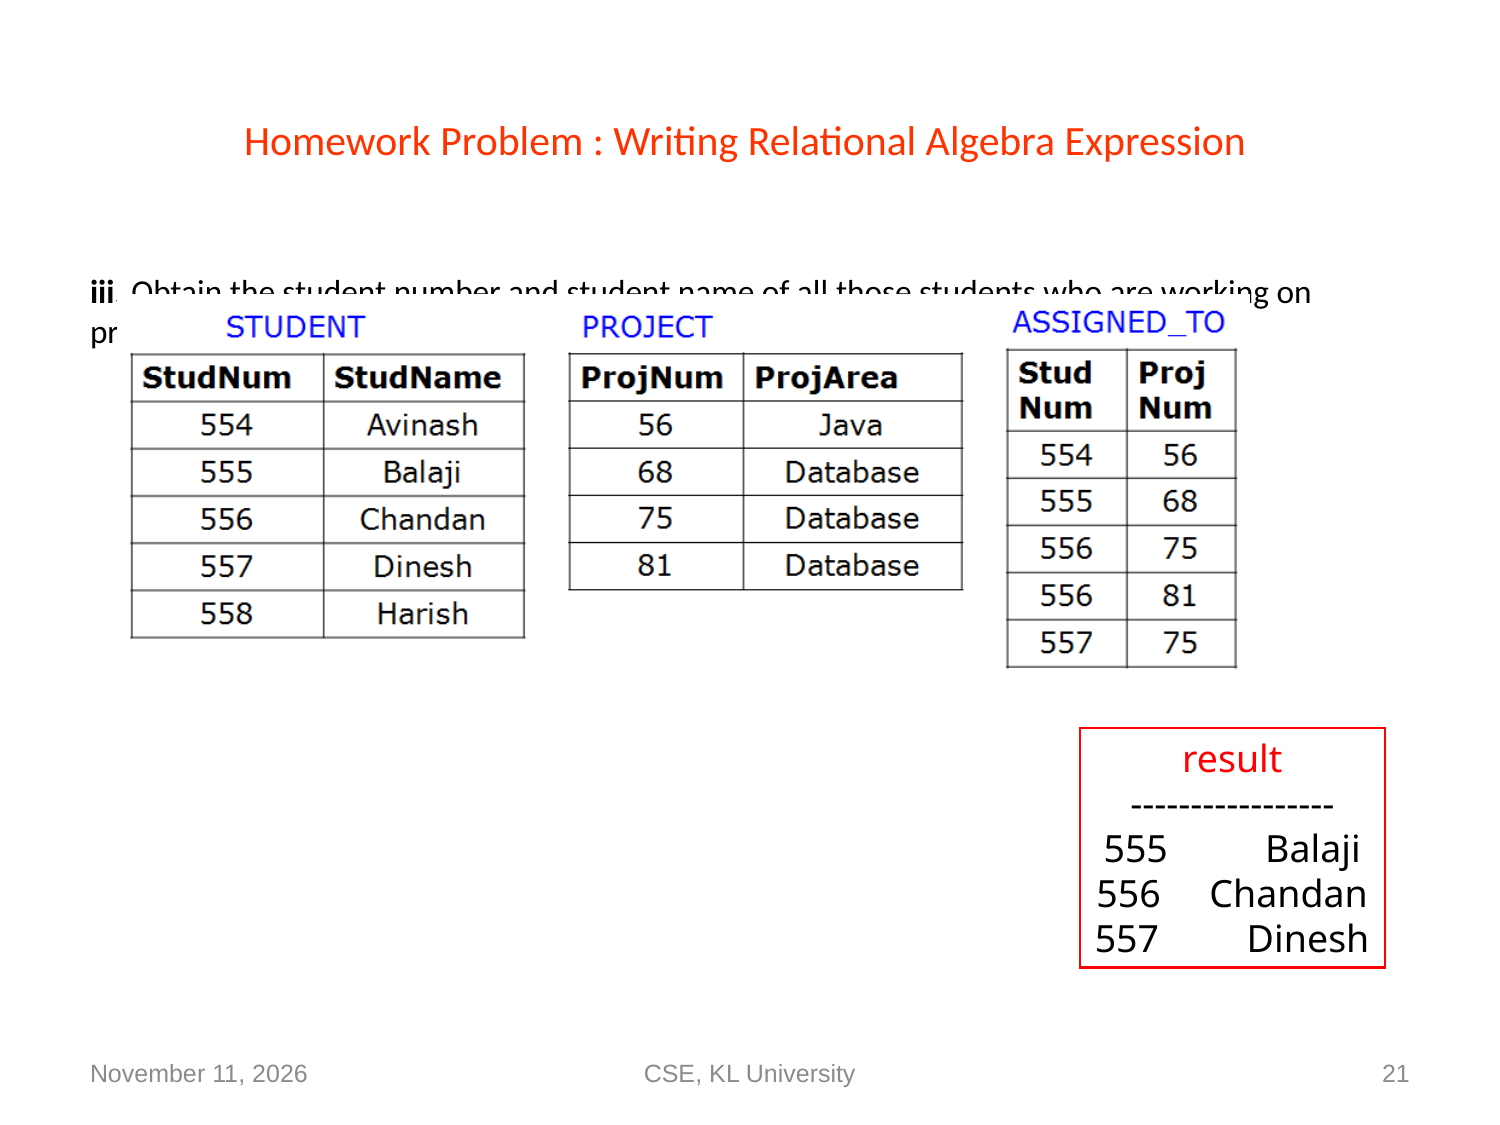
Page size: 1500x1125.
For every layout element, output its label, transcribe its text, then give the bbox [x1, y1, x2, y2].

title Homework Problem : Writing Relational Algebra Expression [75, 45, 1425, 233]
text_box result ----------------- 555 Balaji 556 Chandan 557 Dinesh [1079, 727, 1385, 968]
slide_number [75, 1042, 425, 1103]
footer CSE, KL University [512, 1042, 988, 1103]
slide_number 21 [1074, 1042, 1425, 1103]
list iii. Obtain the student number and student name of all those students who are working on project with name “Database” [75, 262, 1425, 1005]
picture [116, 294, 1250, 680]
